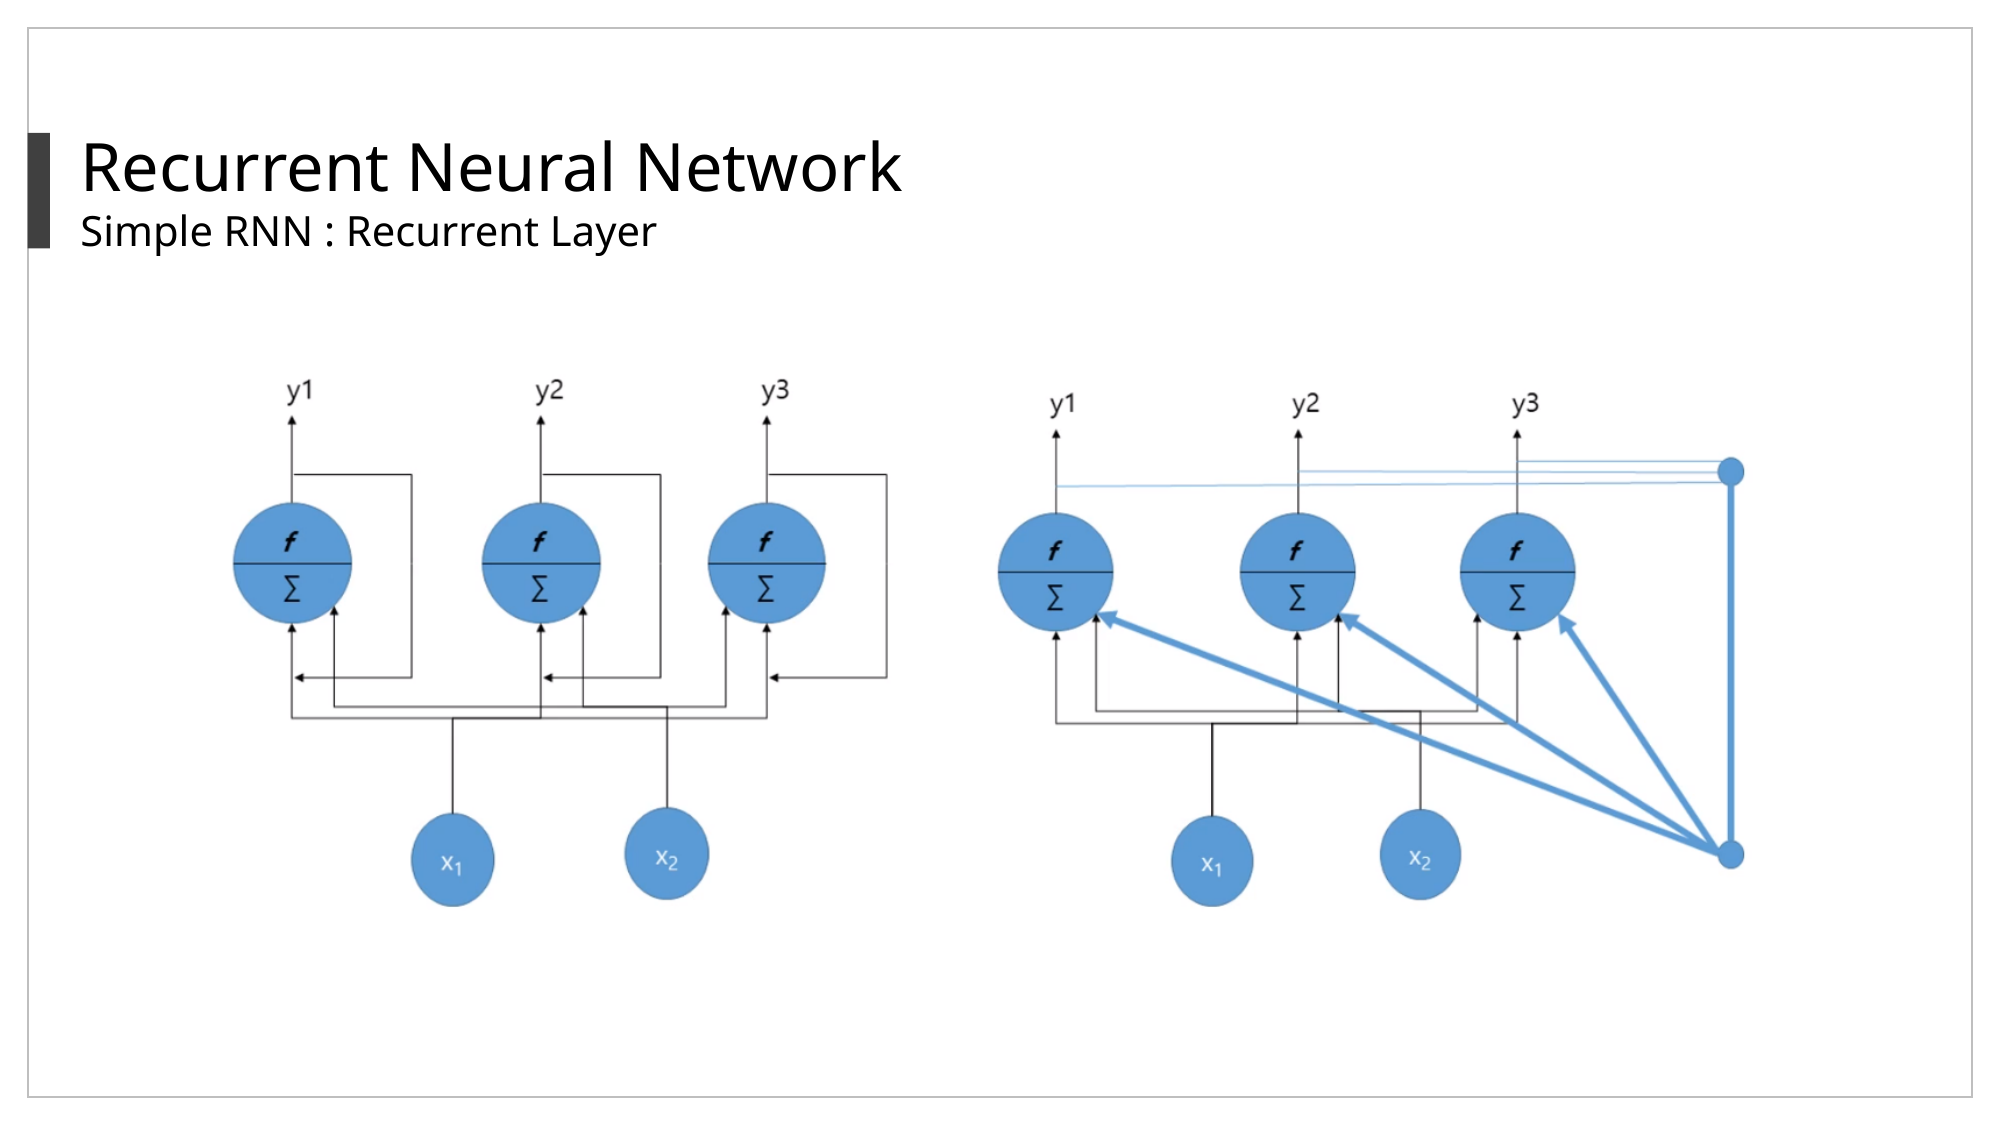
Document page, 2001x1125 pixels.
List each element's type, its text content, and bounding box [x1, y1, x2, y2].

text_box Recurrent Neural Network Simple RNN : Recurrent Layer [65, 117, 1450, 263]
picture [215, 340, 1785, 1089]
text_box [27, 132, 51, 249]
text_box [27, 27, 1973, 1098]
